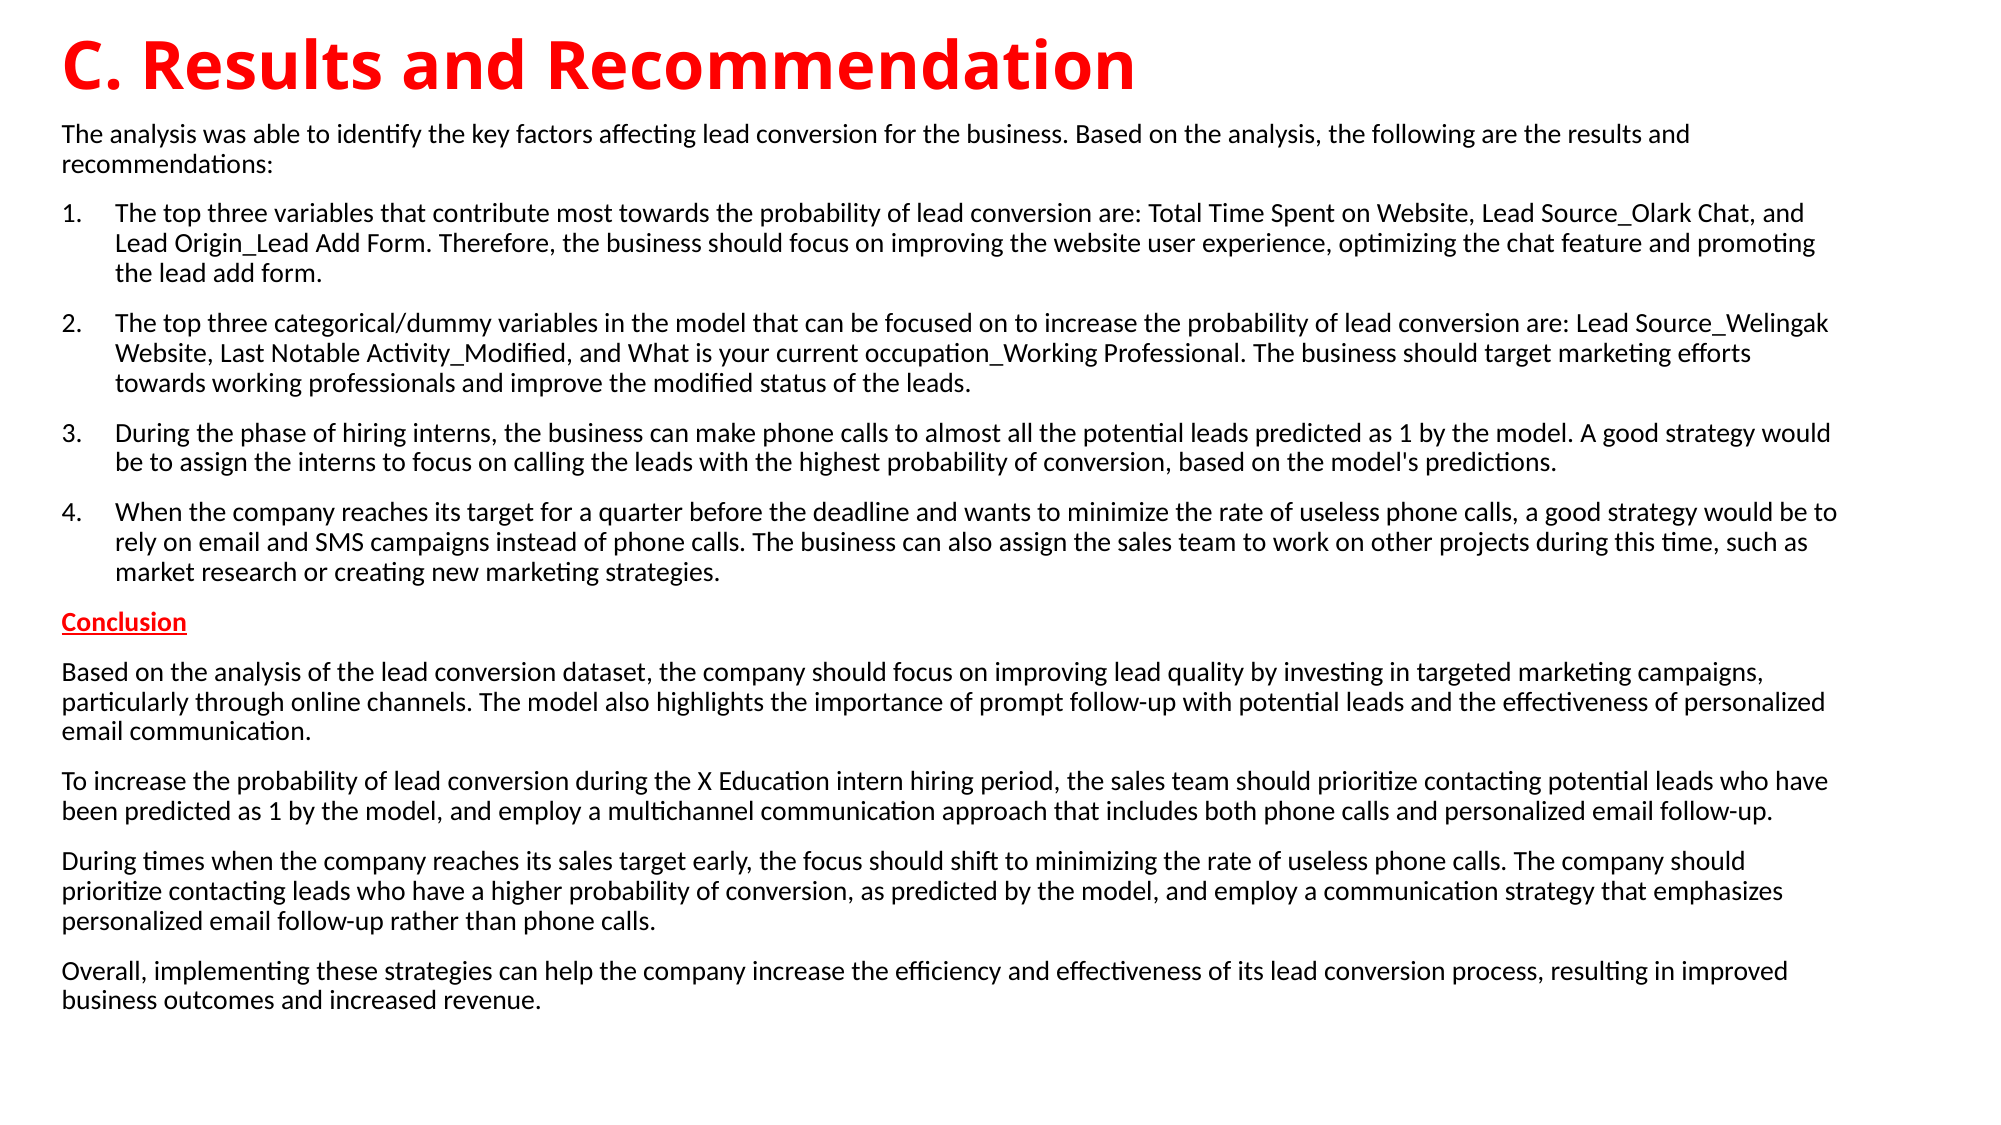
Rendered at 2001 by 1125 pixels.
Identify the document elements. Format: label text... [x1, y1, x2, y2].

list The analysis was able to identify the key factors affecting lead conversion for the business. Based on the analysis, the following are the results and recommendations: The top three variables that contribute most towards the probability of lead conversion are: Total Time Spent on Website, Lead Source_Olark Chat, and Lead Origin_Lead Add Form. Therefore, the business should focus on improving the website user experience, optimizing the chat feature and promoting the lead add form. The top three categorical/dummy variables in the model that can be focused on to increase the probability of lead conversion are: Lead Source_Welingak Website, Last Notable Activity_Modified, and What is your current occupation_Working Professional. The business should target marketing efforts towards working professionals and improve the modified status of the leads. During the phase of hiring interns, the business can make phone calls to almost all the potential leads predicted as 1 by the model. A good strategy would be to assign the interns to focus on calling the leads with the highest probability of conversion, based on the model's predictions. When the company reaches its target for a quarter before the deadline and wants to minimize the rate of useless phone calls, a good strategy would be to rely on email and SMS campaigns instead of phone calls. The business can also assign the sales team to work on other projects during this time, such as market research or creating new marketing strategies. Conclusion Based on the analysis of the lead conversion dataset, the company should focus on improving lead quality by investing in targeted marketing campaigns, particularly through online channels. The model also highlights the importance of prompt follow-up with potential leads and the effectiveness of personalized email communication. To increase the probability of lead conversion during the X Education intern hiring period, the sales team should prioritize contacting potential leads who have been predicted as 1 by the model, and employ a multichannel communication approach that includes both phone calls and personalized email follow-up. During times when the company reaches its sales target early, the focus should shift to minimizing the rate of useless phone calls. The company should prioritize contacting leads who have a higher probability of conversion, as predicted by the model, and employ a communication strategy that emphasizes personalized email follow-up rather than phone calls. Overall, implementing these strategies can help the company increase the efficiency and effectiveness of its lead conversion process, resulting in improved business outcomes and increased revenue. [46, 111, 1863, 1039]
title C. Results and Recommendation [46, 24, 1772, 111]
